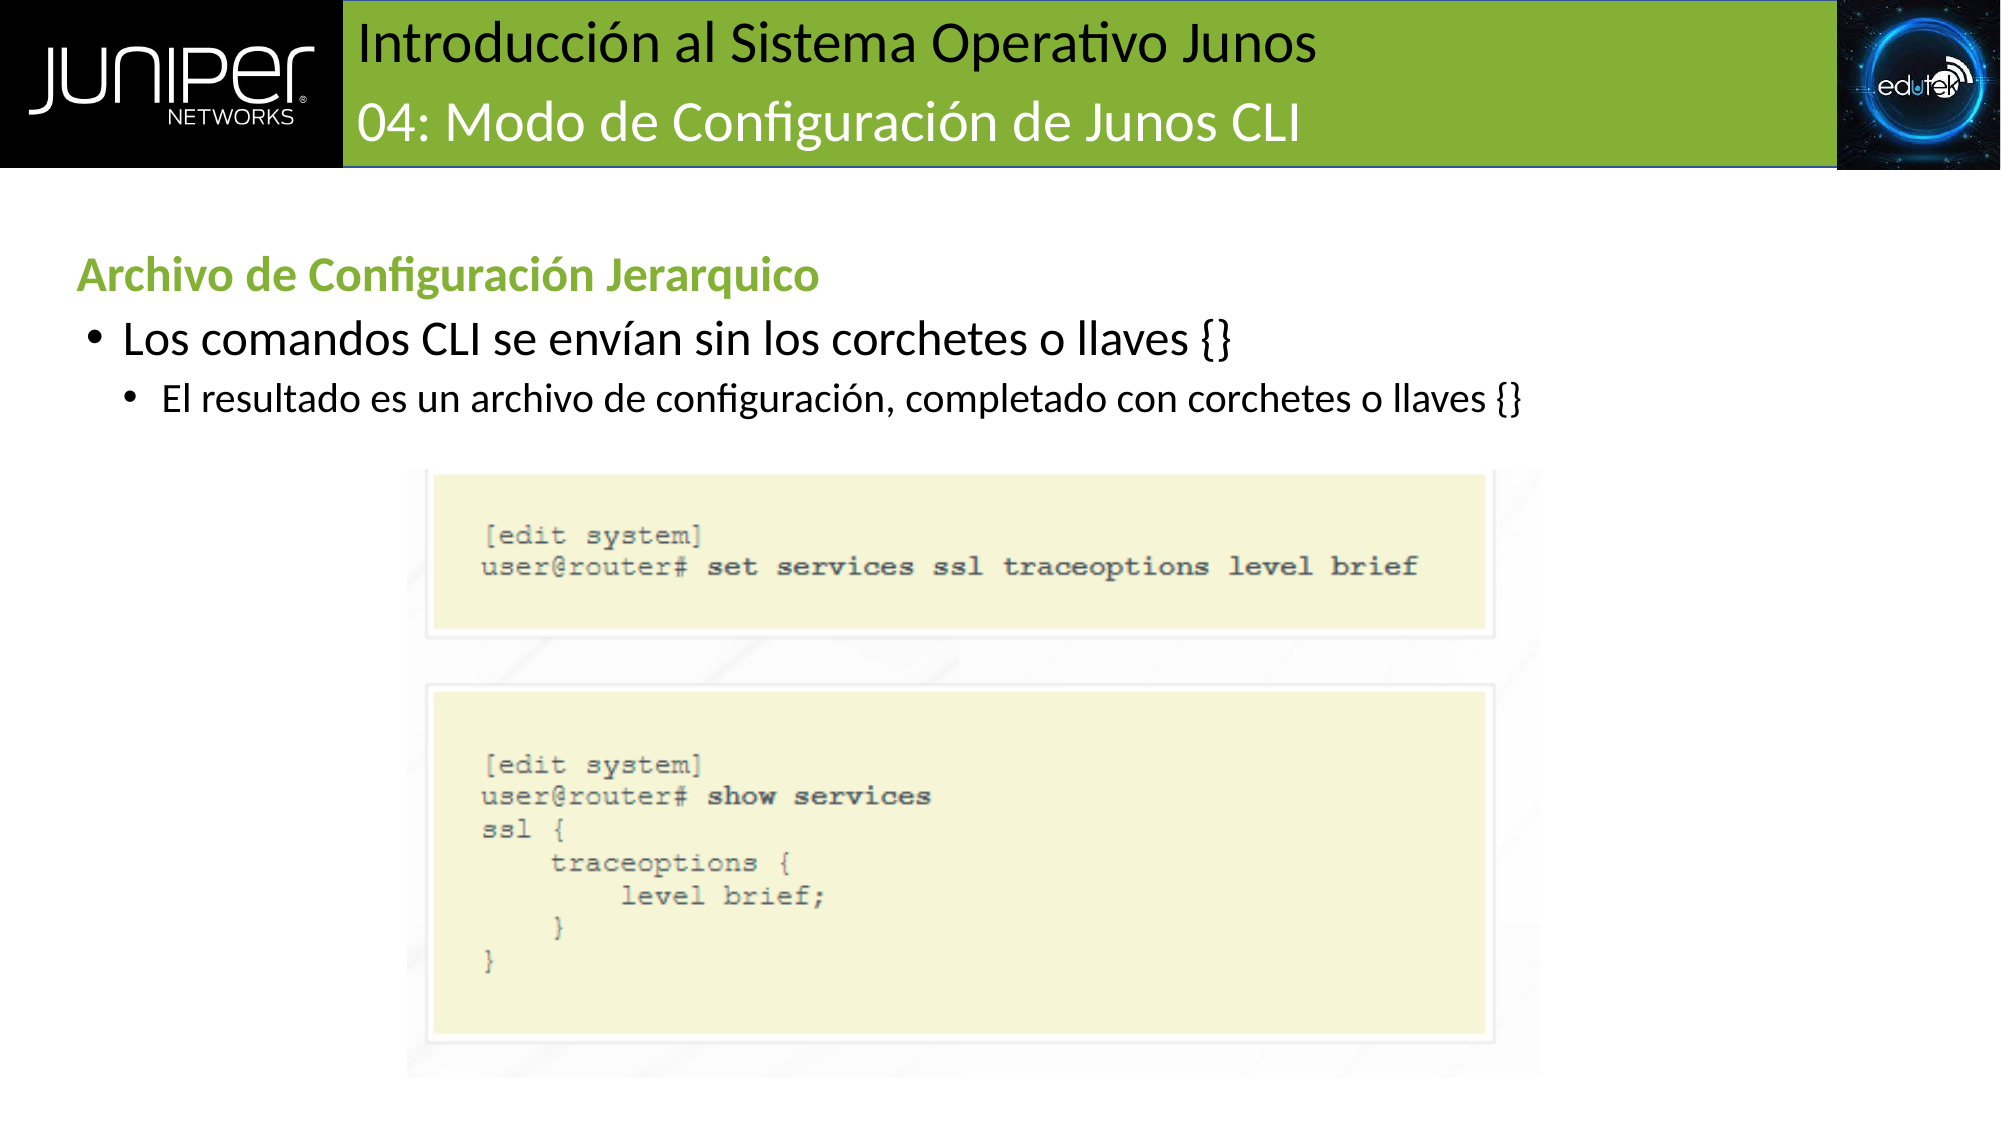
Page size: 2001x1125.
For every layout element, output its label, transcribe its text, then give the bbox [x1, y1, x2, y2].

picture [1837, 0, 2001, 170]
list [407, 469, 1540, 1078]
list Archivo de Configuración Jerarquico Los comandos CLI se envían sin los corchetes o llaves {} El resultado es un archivo de configuración, completado con corchetes o llaves {} [61, 240, 1923, 701]
title Introducción al Sistema Operativo Junos [342, 3, 2000, 84]
picture [0, 0, 343, 168]
list 04: Modo de Configuración de Junos CLI [342, 83, 1606, 168]
